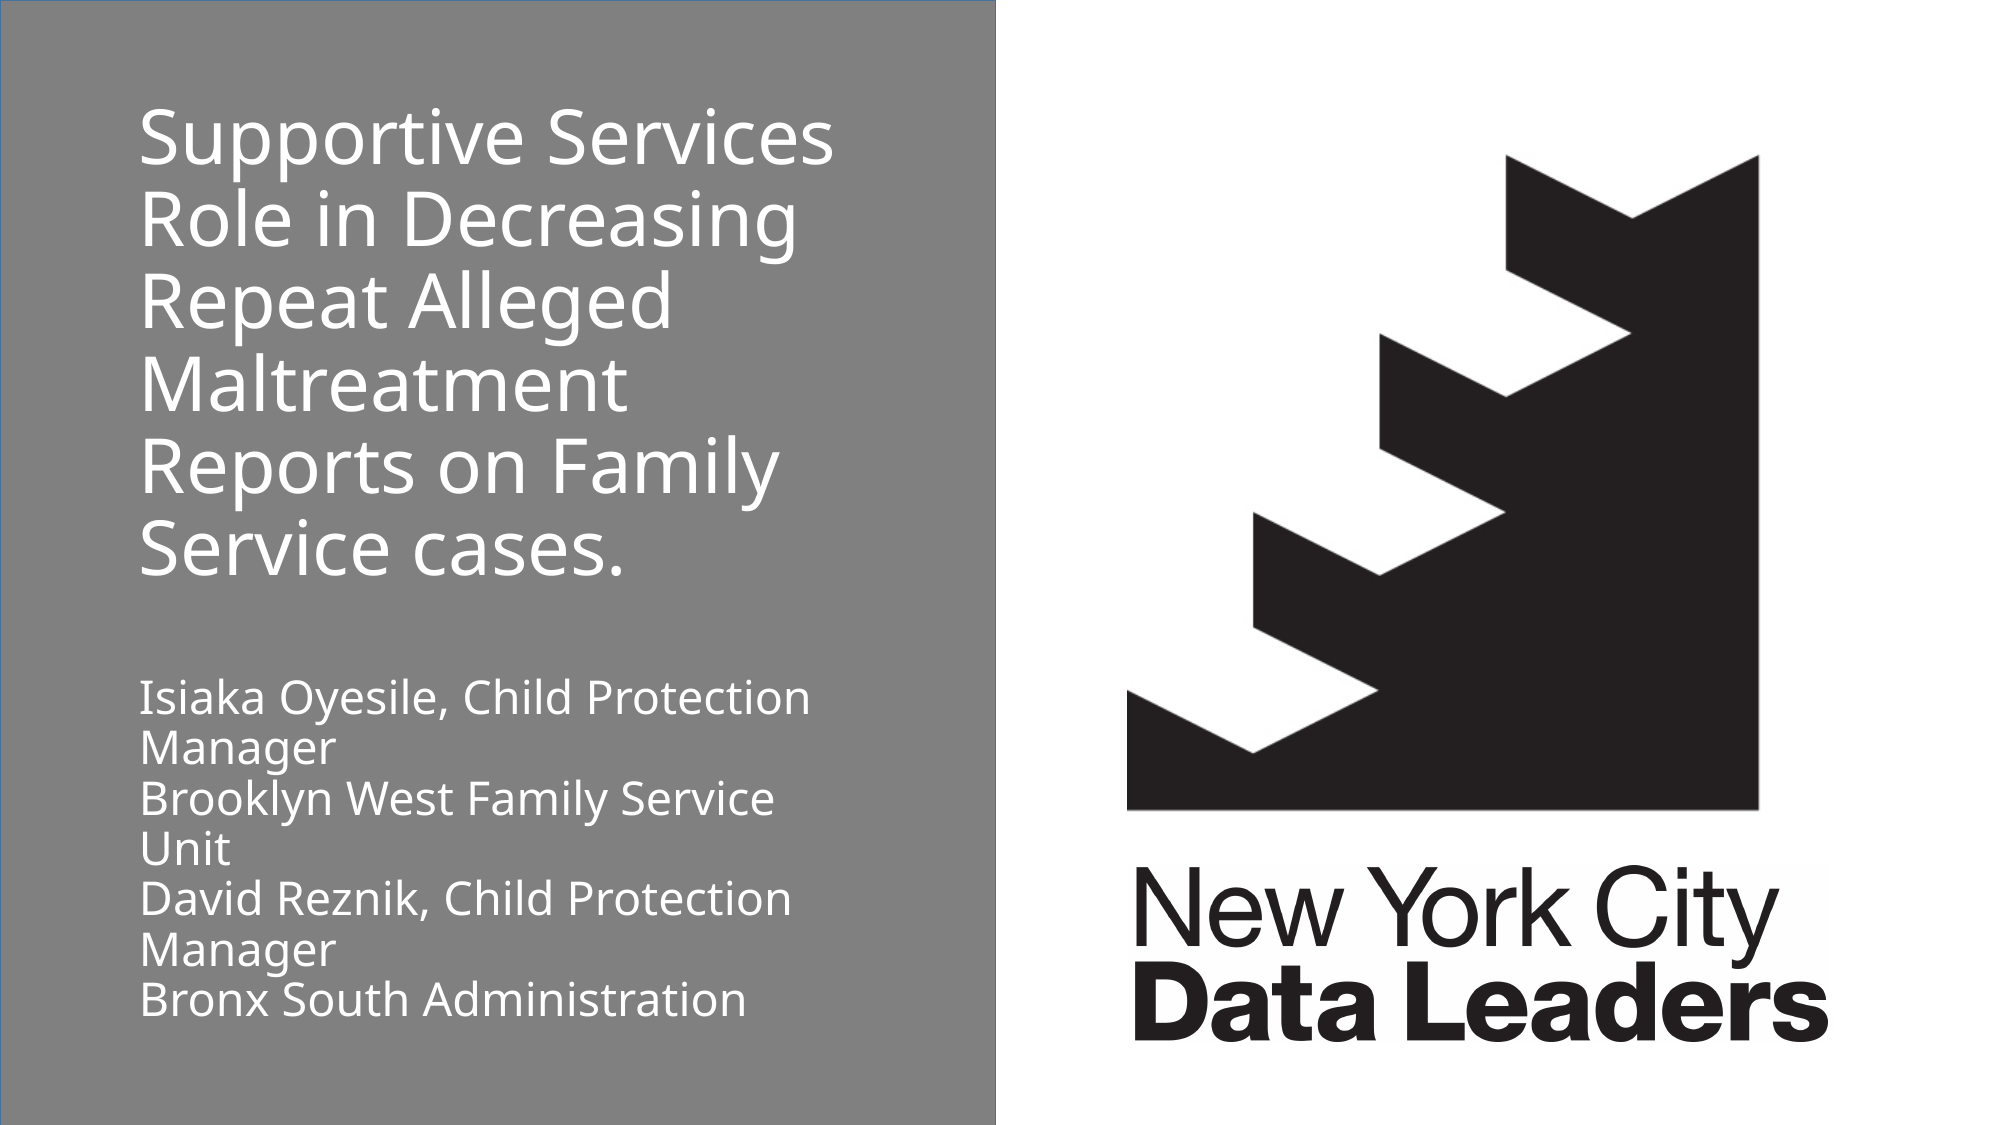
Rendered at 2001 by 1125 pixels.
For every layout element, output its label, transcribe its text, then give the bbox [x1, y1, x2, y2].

text_box [0, 0, 995, 1125]
picture [1127, 865, 1828, 1042]
text_box [995, 0, 2000, 1125]
title Supportive Services Role in Decreasing Repeat Alleged Maltreatment Reports on Family Service cases. Isiaka Oyesile, Child Protection Manager Brooklyn West Family Service Unit David Reznik, Child Protection Manager Bronx South Administration [123, 84, 873, 1042]
picture [1127, 84, 1798, 817]
